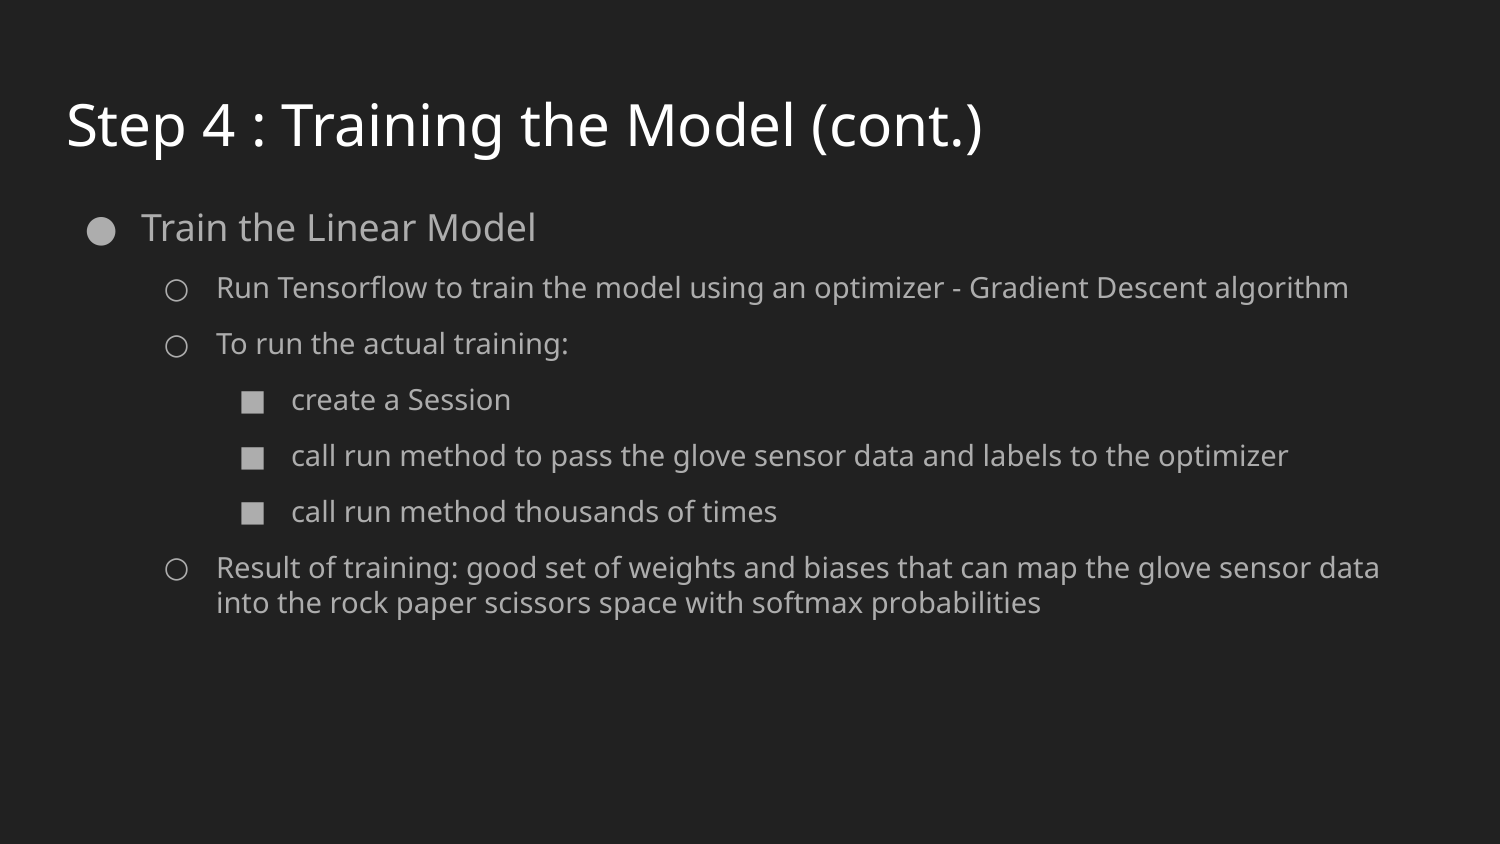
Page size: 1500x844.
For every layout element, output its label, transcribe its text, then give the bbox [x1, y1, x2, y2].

list Train the Linear Model Run Tensorflow to train the model using an optimizer - Gradient Descent algorithm To run the actual training: create a Session call run method to pass the glove sensor data and labels to the optimizer call run method thousands of times Result of training: good set of weights and biases that can map the glove sensor data into the rock paper scissors space with softmax probabilities [51, 189, 1449, 750]
title Step 4 : Training the Model (cont.) [51, 72, 1449, 167]
